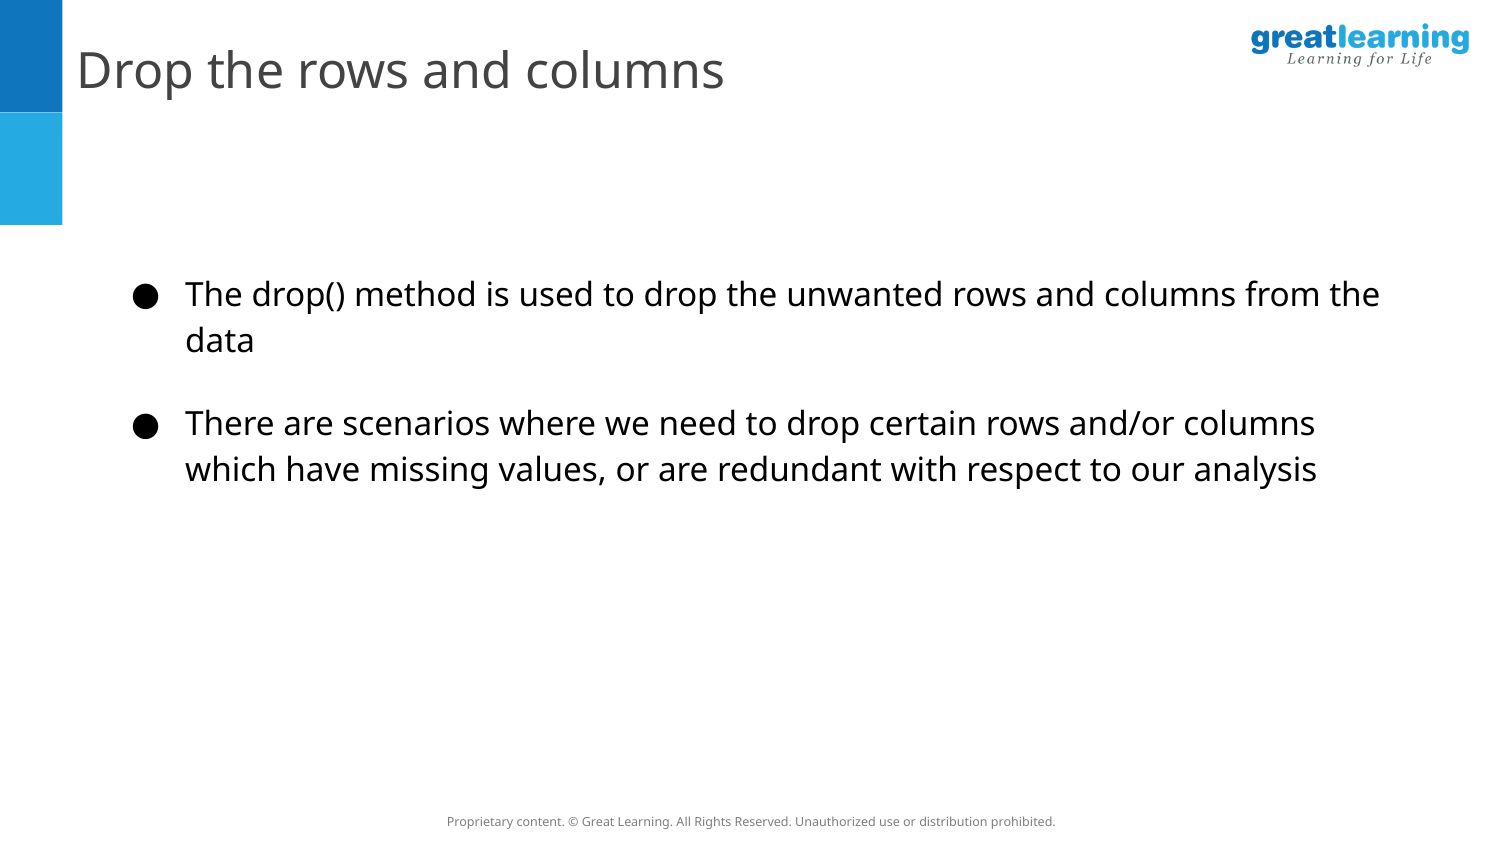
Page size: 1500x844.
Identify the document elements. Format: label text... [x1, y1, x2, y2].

picture [1285, 23, 1469, 67]
text_box [0, 112, 63, 225]
text_box [0, 0, 63, 112]
text_box Drop the rows and columns [61, 23, 1285, 110]
text_box The drop() method is used to drop the unwanted rows and columns from the data There are scenarios where we need to drop certain rows and/or columns which have missing values, or are redundant with respect to our analysis [95, 251, 1423, 480]
